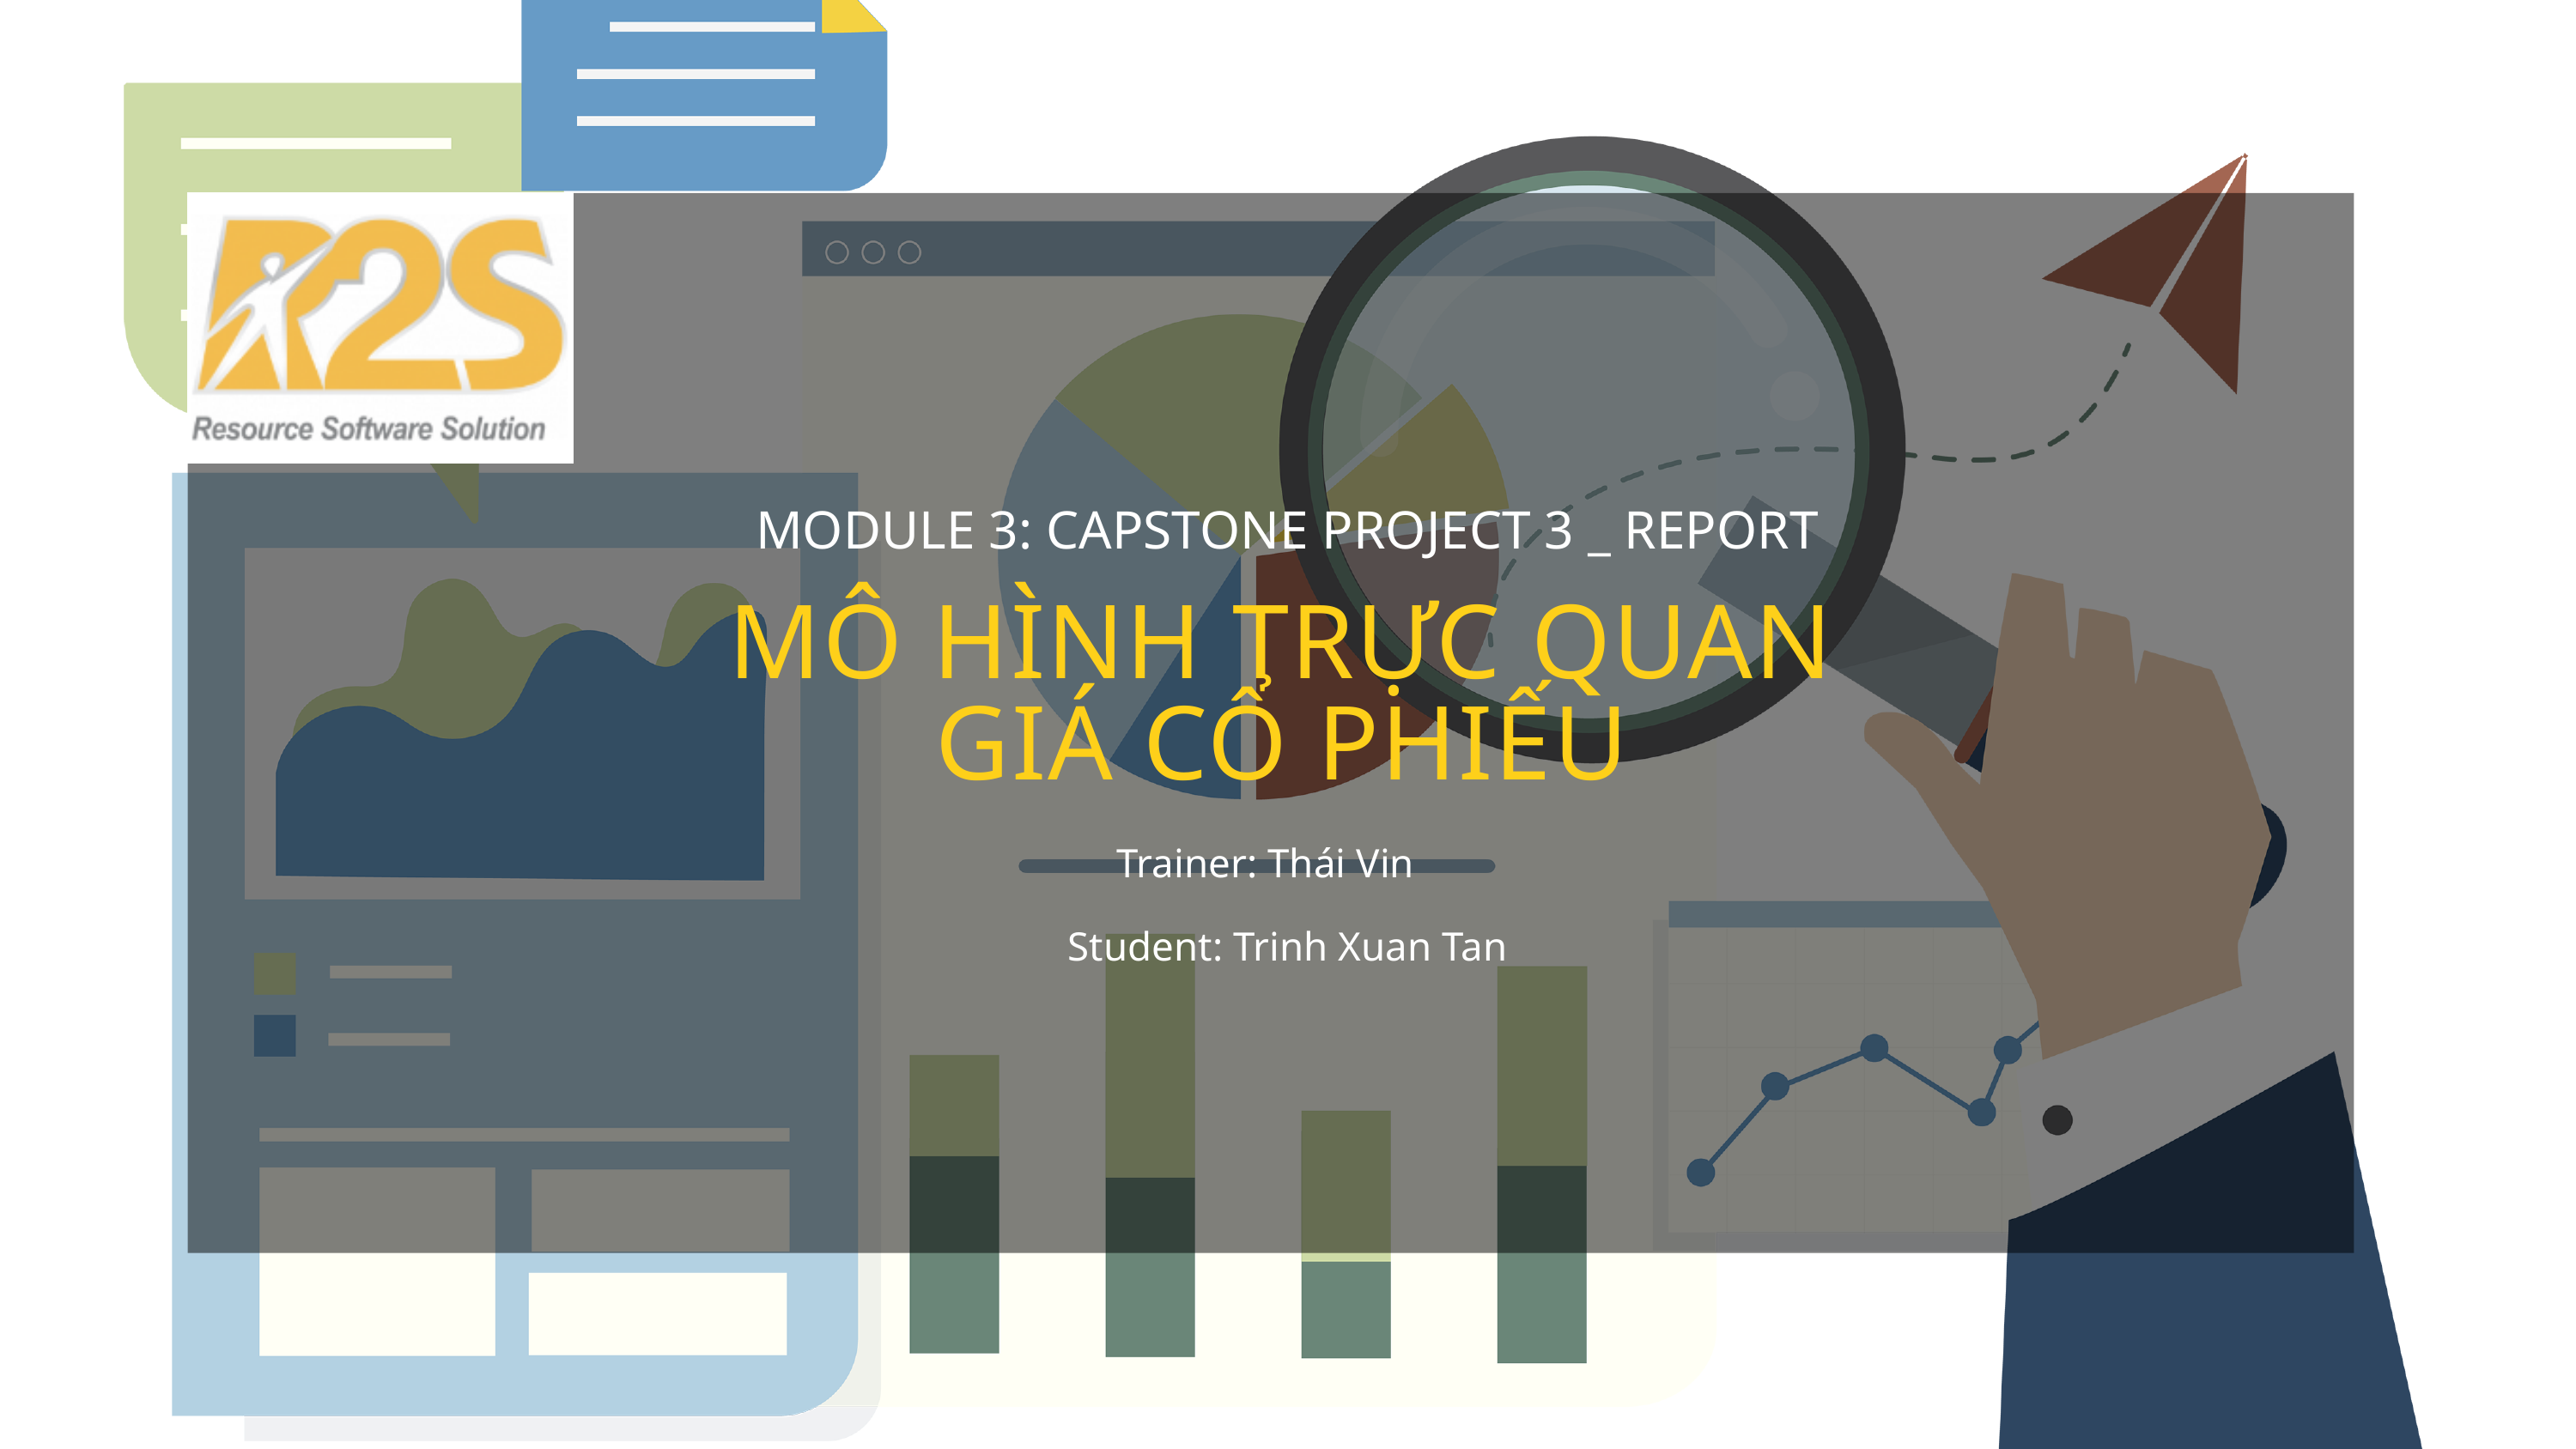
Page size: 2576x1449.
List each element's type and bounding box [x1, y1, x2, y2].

picture [0, 0, 2576, 1449]
text_box [187, 192, 2354, 1253]
